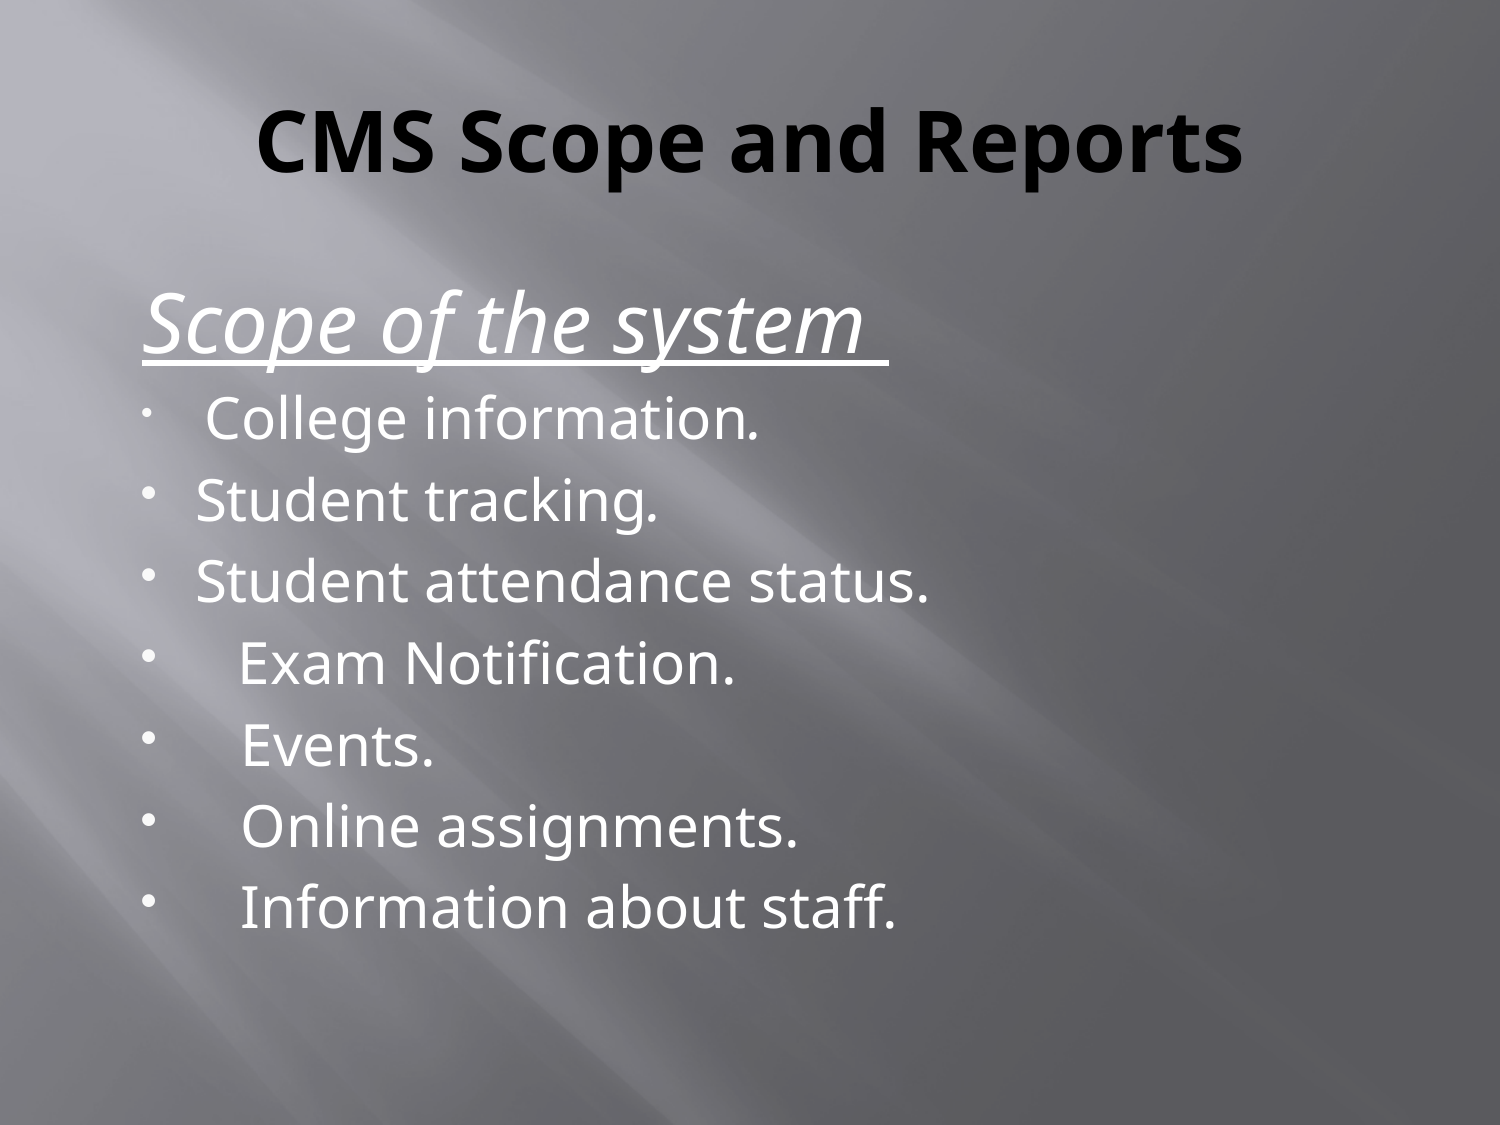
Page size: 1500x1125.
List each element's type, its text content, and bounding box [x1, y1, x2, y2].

list Scope of the system College information. Student tracking. Student attendance status. Exam Notification. Events. Online assignments. Information about staff. [75, 262, 1425, 1035]
title CMS Scope and Reports [75, 45, 1425, 233]
